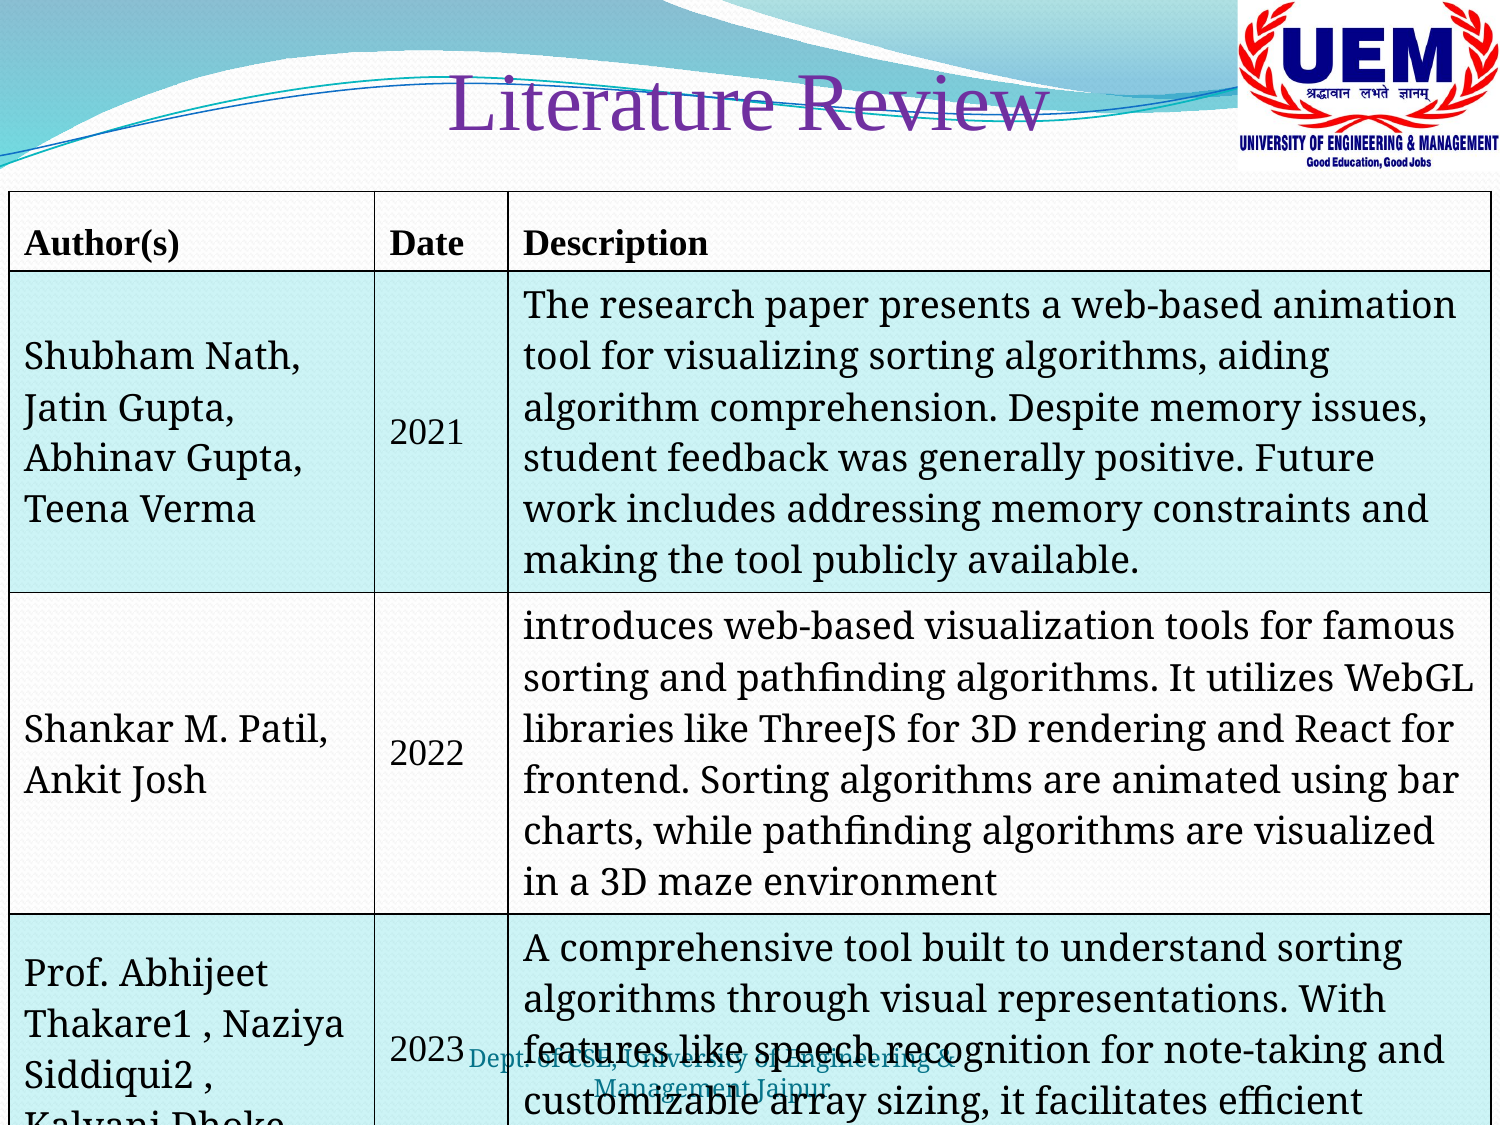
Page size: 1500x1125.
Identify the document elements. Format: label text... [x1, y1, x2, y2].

picture [1237, 0, 1500, 172]
table_header Description [509, 192, 1490, 270]
table_cell 2022 [375, 593, 507, 913]
table_cell Shubham Nath, Jatin Gupta, Abhinav Gupta, Teena Verma [10, 272, 374, 592]
text_box Literature Review [124, 12, 1230, 148]
table_cell Shankar M. Patil, Ankit Josh [10, 593, 374, 913]
table_header Author(s) [10, 192, 374, 270]
table_cell The research paper presents a web-based animation tool for visualizing sorting algorithms, aiding algorithm comprehension. Despite memory issues, student feedback was generally positive. Future work includes addressing memory constraints and making the tool publicly available. [509, 272, 1490, 592]
table_cell A comprehensive tool built to understand sorting algorithms through visual representations. With features like speech recognition for note-taking and customizable array sizing, it facilitates efficient learning. [509, 915, 1490, 1125]
table_cell 2021 [375, 272, 507, 592]
table_cell Prof. Abhijeet Thakare1 , Naziya Siddiqui2 , Kalyani Dhoke [10, 915, 374, 1125]
table_cell 2023 [375, 915, 507, 1125]
table_cell introduces web-based visualization tools for famous sorting and pathfinding algorithms. It utilizes WebGL libraries like ThreeJS for 3D rendering and React for frontend. Sorting algorithms are animated using bar charts, while pathfinding algorithms are visualized in a 3D maze environment [509, 593, 1490, 913]
table_header Date [375, 192, 507, 270]
